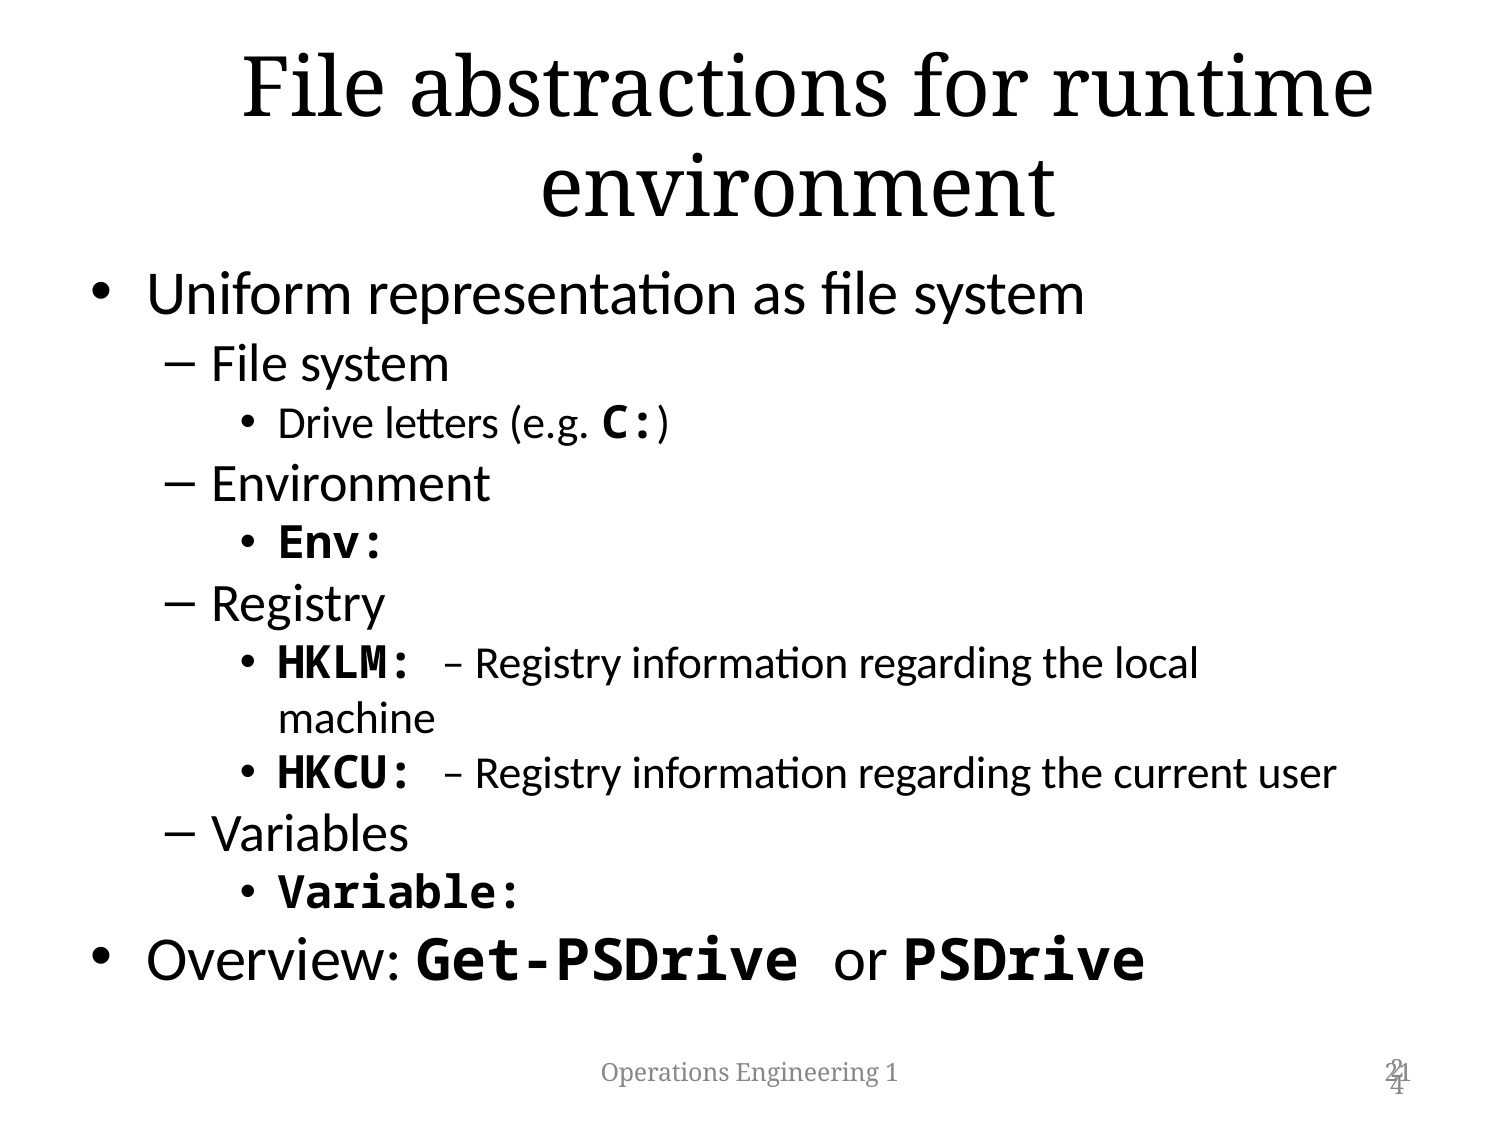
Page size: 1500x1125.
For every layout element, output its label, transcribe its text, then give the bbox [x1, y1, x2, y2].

text_box Uniform representation as file system File system Drive letters (e.g. C:) Environment Env: Registry HKLM: – Registry information regarding the local machine HKCU: – Registry information regarding the current user Variables Variable: Overview: Get-PSDrive or PSDrive [87, 250, 1353, 993]
slide_number 24 [1382, 1060, 1417, 1090]
text_box 21 [1378, 1060, 1382, 1087]
title File abstractions for runtime environment [108, 31, 1392, 234]
footer Operations Engineering 1 [598, 1060, 902, 1125]
